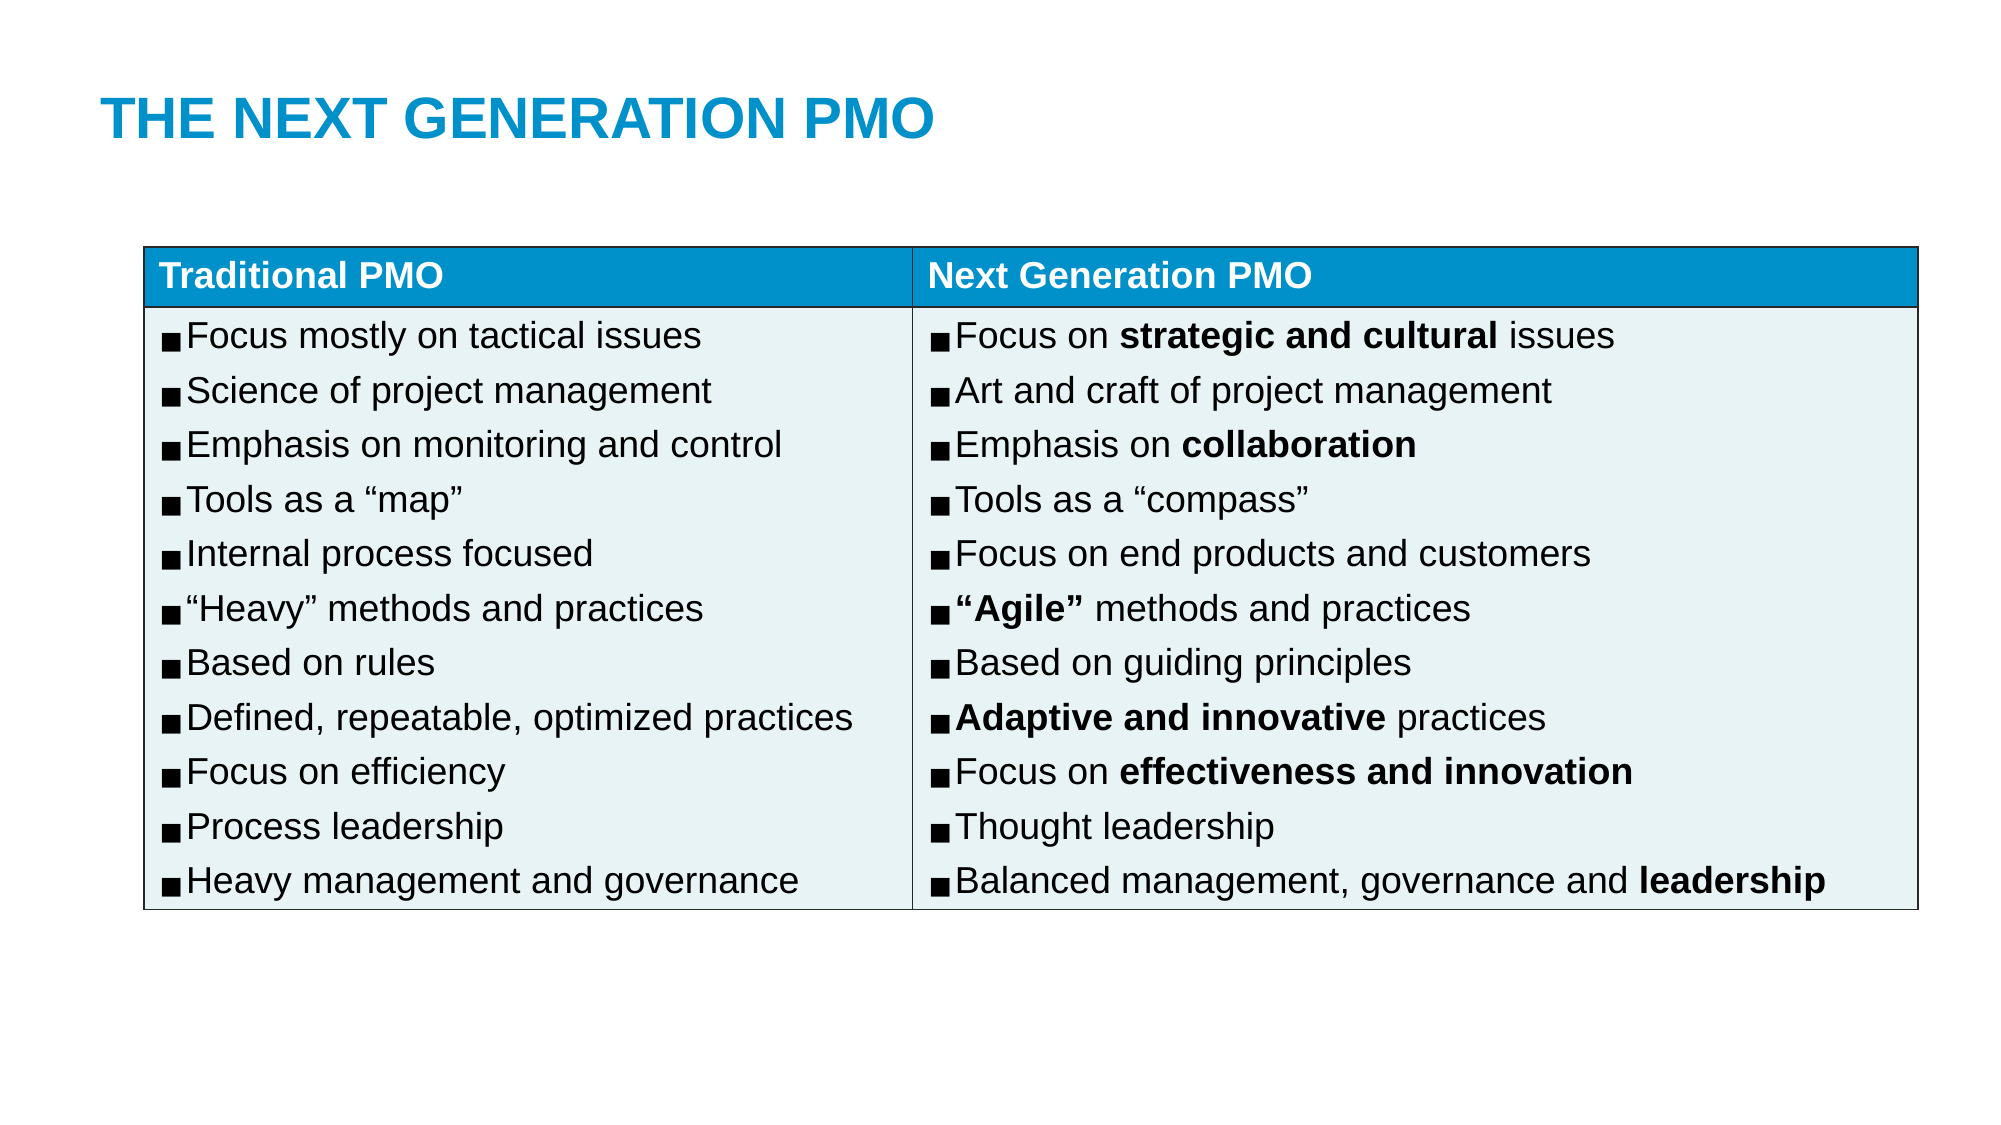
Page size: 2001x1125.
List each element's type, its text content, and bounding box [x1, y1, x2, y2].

table_header Traditional PMO [145, 248, 912, 306]
table_header Next Generation PMO [913, 248, 1917, 306]
table_cell Focus mostly on tactical issues Science of project management Emphasis on monitoring and control Tools as a “map” Internal process focused “Heavy” methods and practices Based on rules Defined, repeatable, optimized practices Focus on efficiency Process leadership Heavy management and governance [145, 308, 912, 909]
title THE NEXT GENERATION PMO [85, 51, 1763, 179]
table_cell Focus on strategic and cultural issues Art and craft of project management Emphasis on collaboration Tools as a “compass” Focus on end products and customers “Agile” methods and practices Based on guiding principles Adaptive and innovative practices Focus on effectiveness and innovation Thought leadership Balanced management, governance and leadership [913, 308, 1917, 909]
